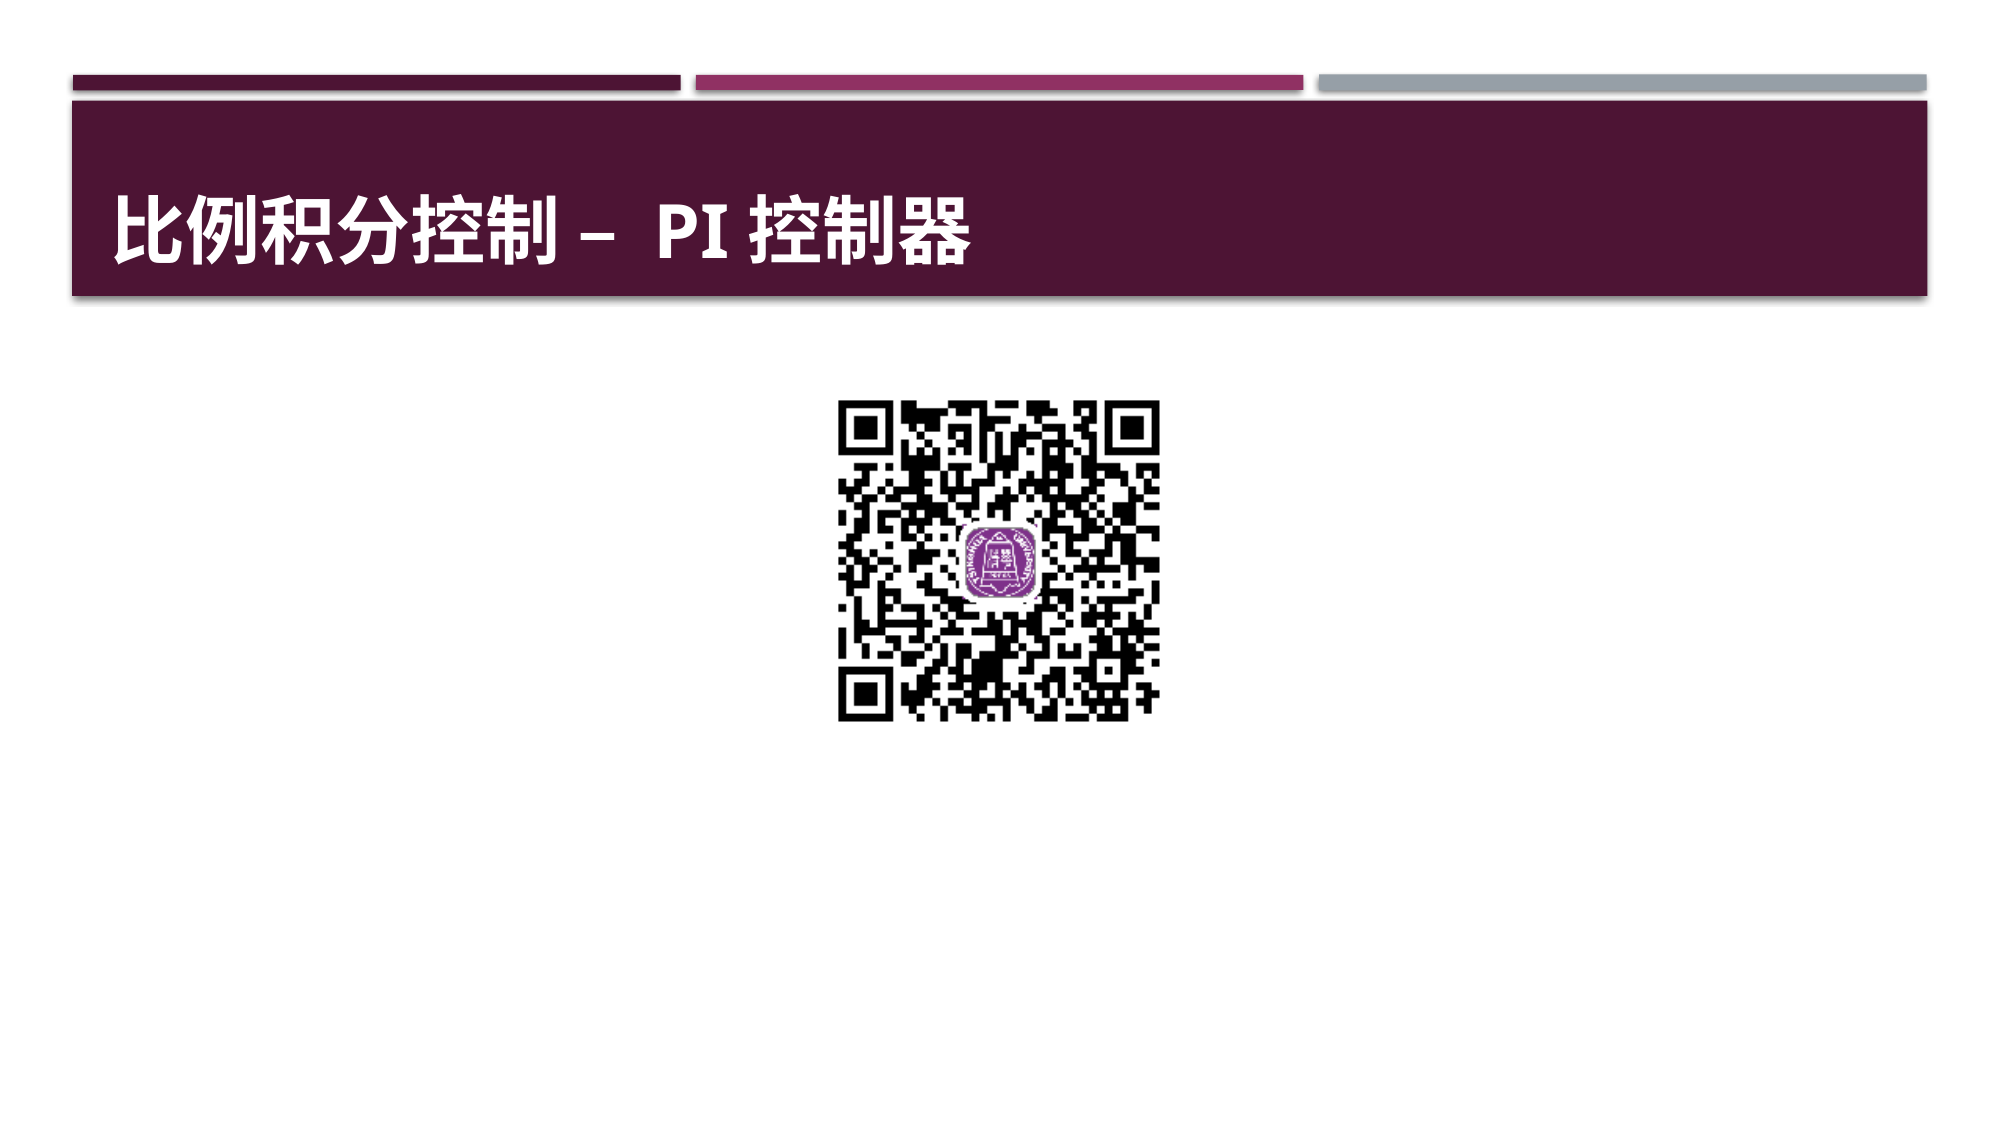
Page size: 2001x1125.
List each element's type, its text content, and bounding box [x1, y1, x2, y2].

picture [811, 374, 1188, 751]
title 比例积分控制 – PI控制器 [95, 115, 1905, 282]
